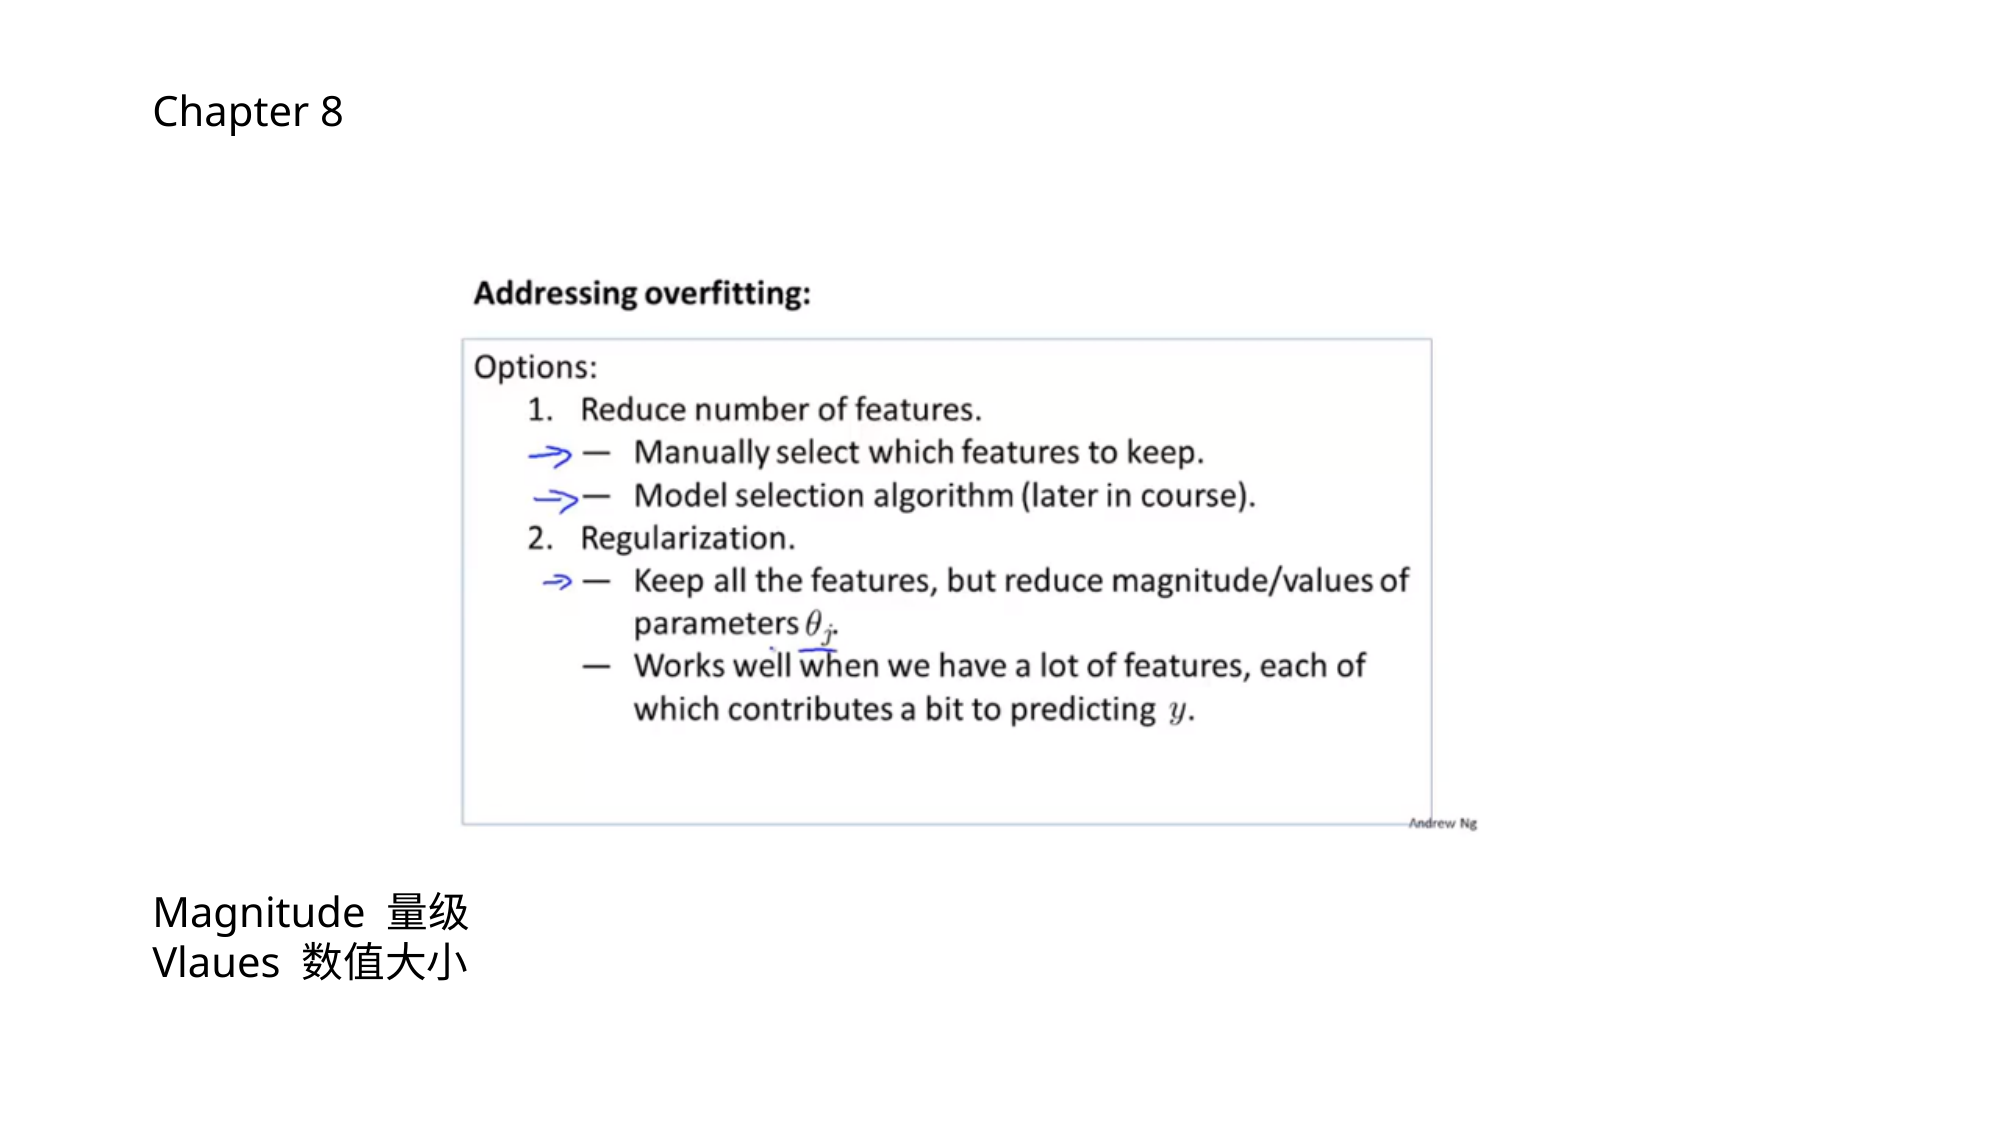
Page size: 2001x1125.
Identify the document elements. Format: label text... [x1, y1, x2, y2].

text_box Chapter 8 Magnitude 量级 Vlaues 数值大小 [137, 77, 1802, 993]
picture [431, 246, 1508, 852]
